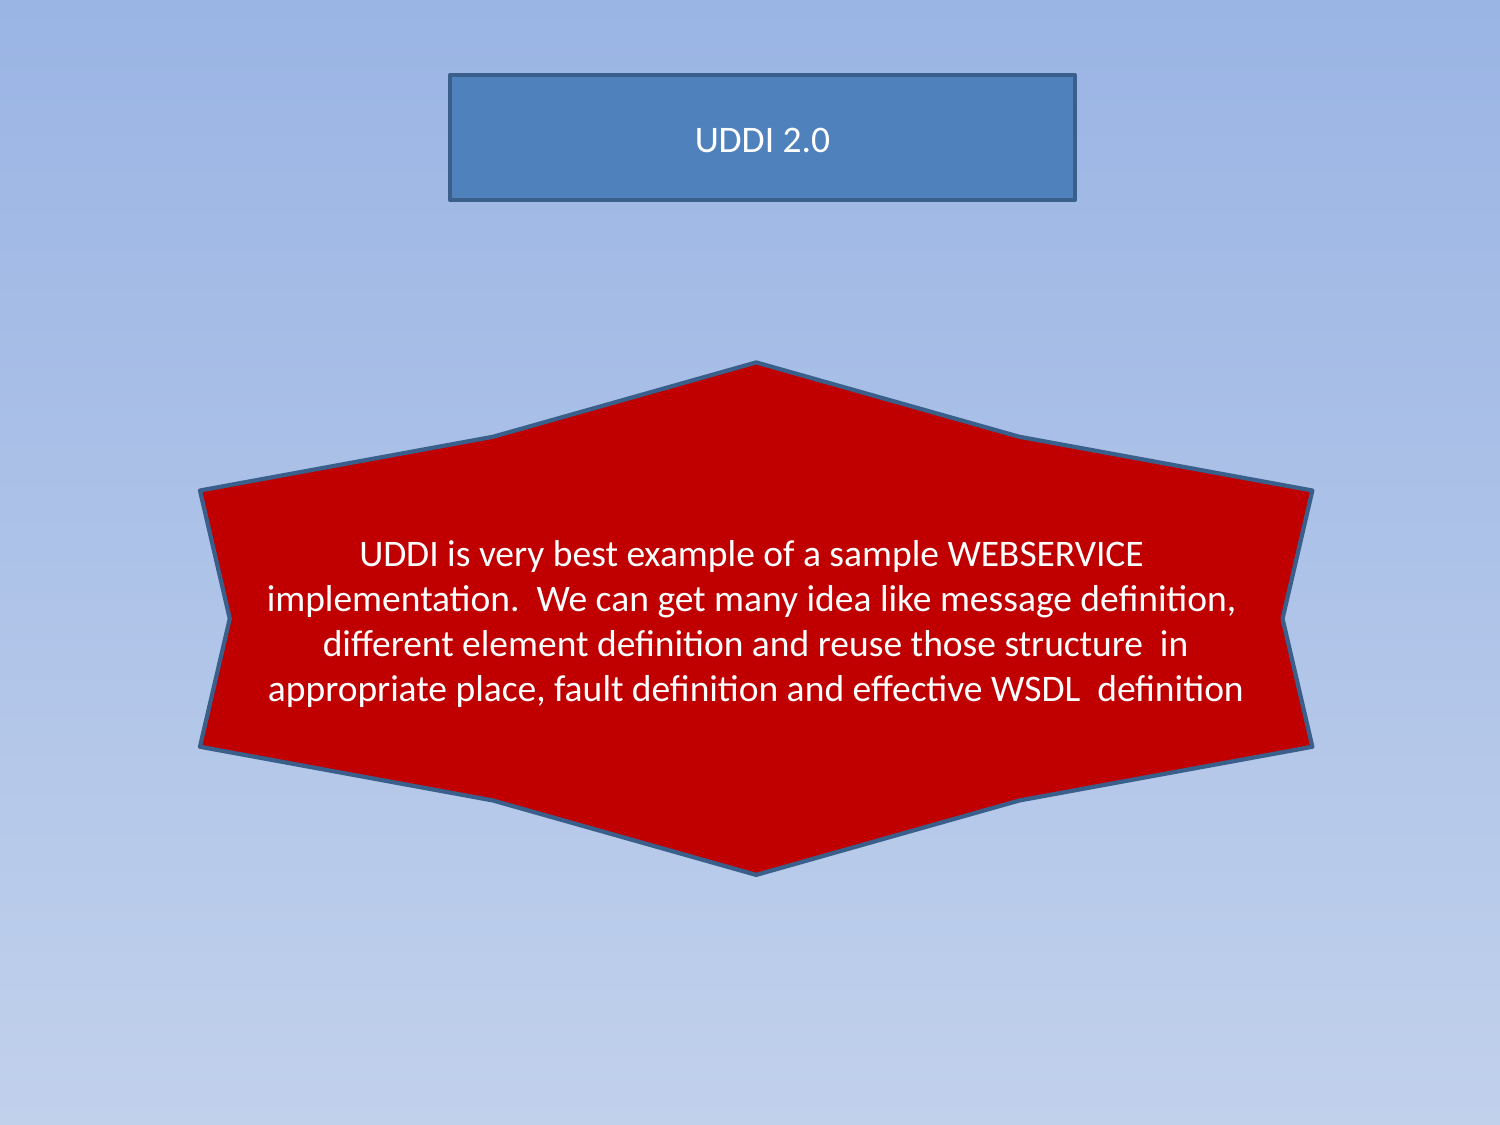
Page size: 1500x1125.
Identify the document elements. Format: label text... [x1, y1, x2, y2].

text_box UDDI 2.0 [448, 73, 1077, 202]
text_box UDDI is very best example of a sample WEBSERVICE implementation. We can get many idea like message definition, different element definition and reuse those structure in appropriate place, fault definition and effective WSDL definition [197, 360, 1315, 877]
